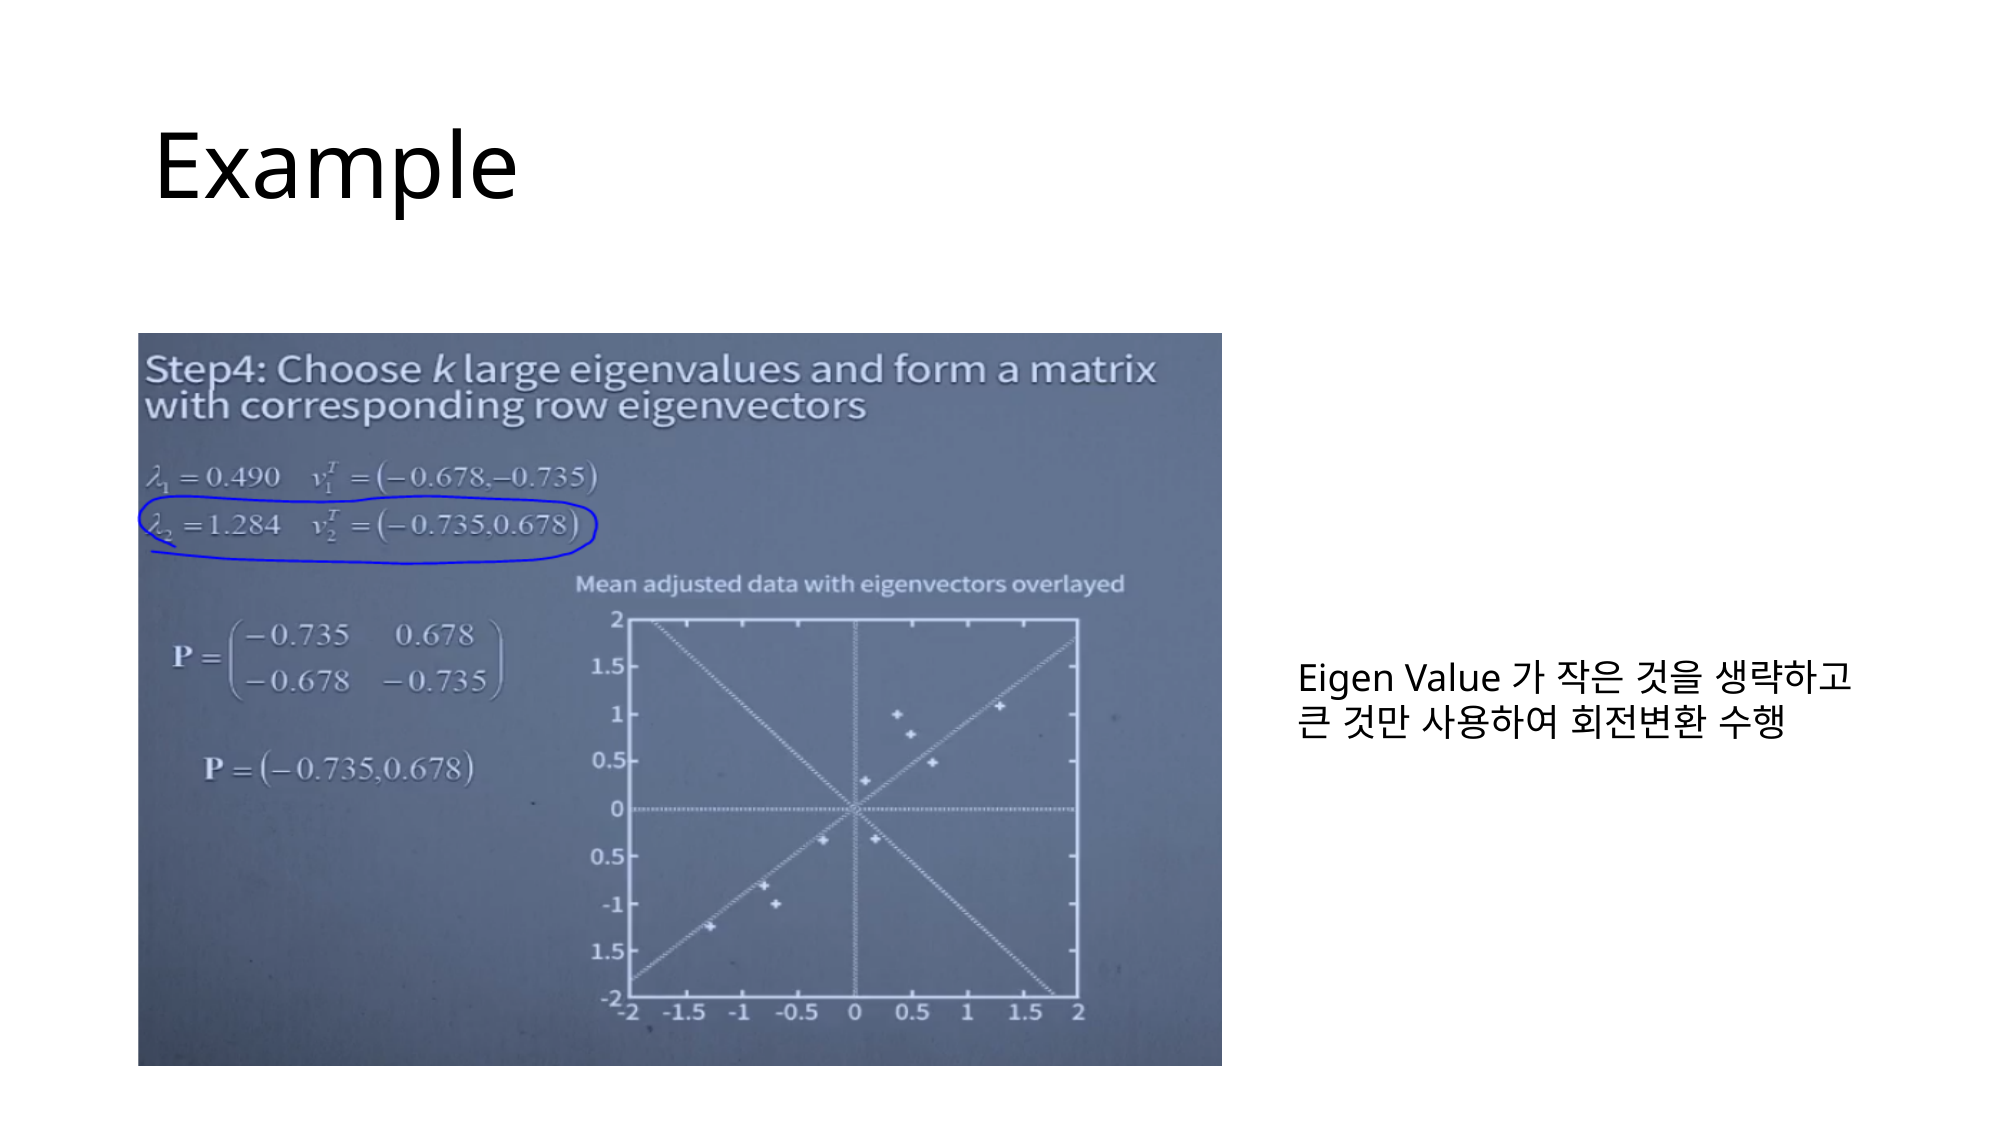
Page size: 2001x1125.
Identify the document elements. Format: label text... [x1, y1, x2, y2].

picture [137, 333, 1222, 1066]
text_box Eigen Value가 작은 것을 생략하고 큰 것만 사용하여 회전변환 수행 [1282, 646, 1902, 752]
title Example [137, 59, 1863, 278]
